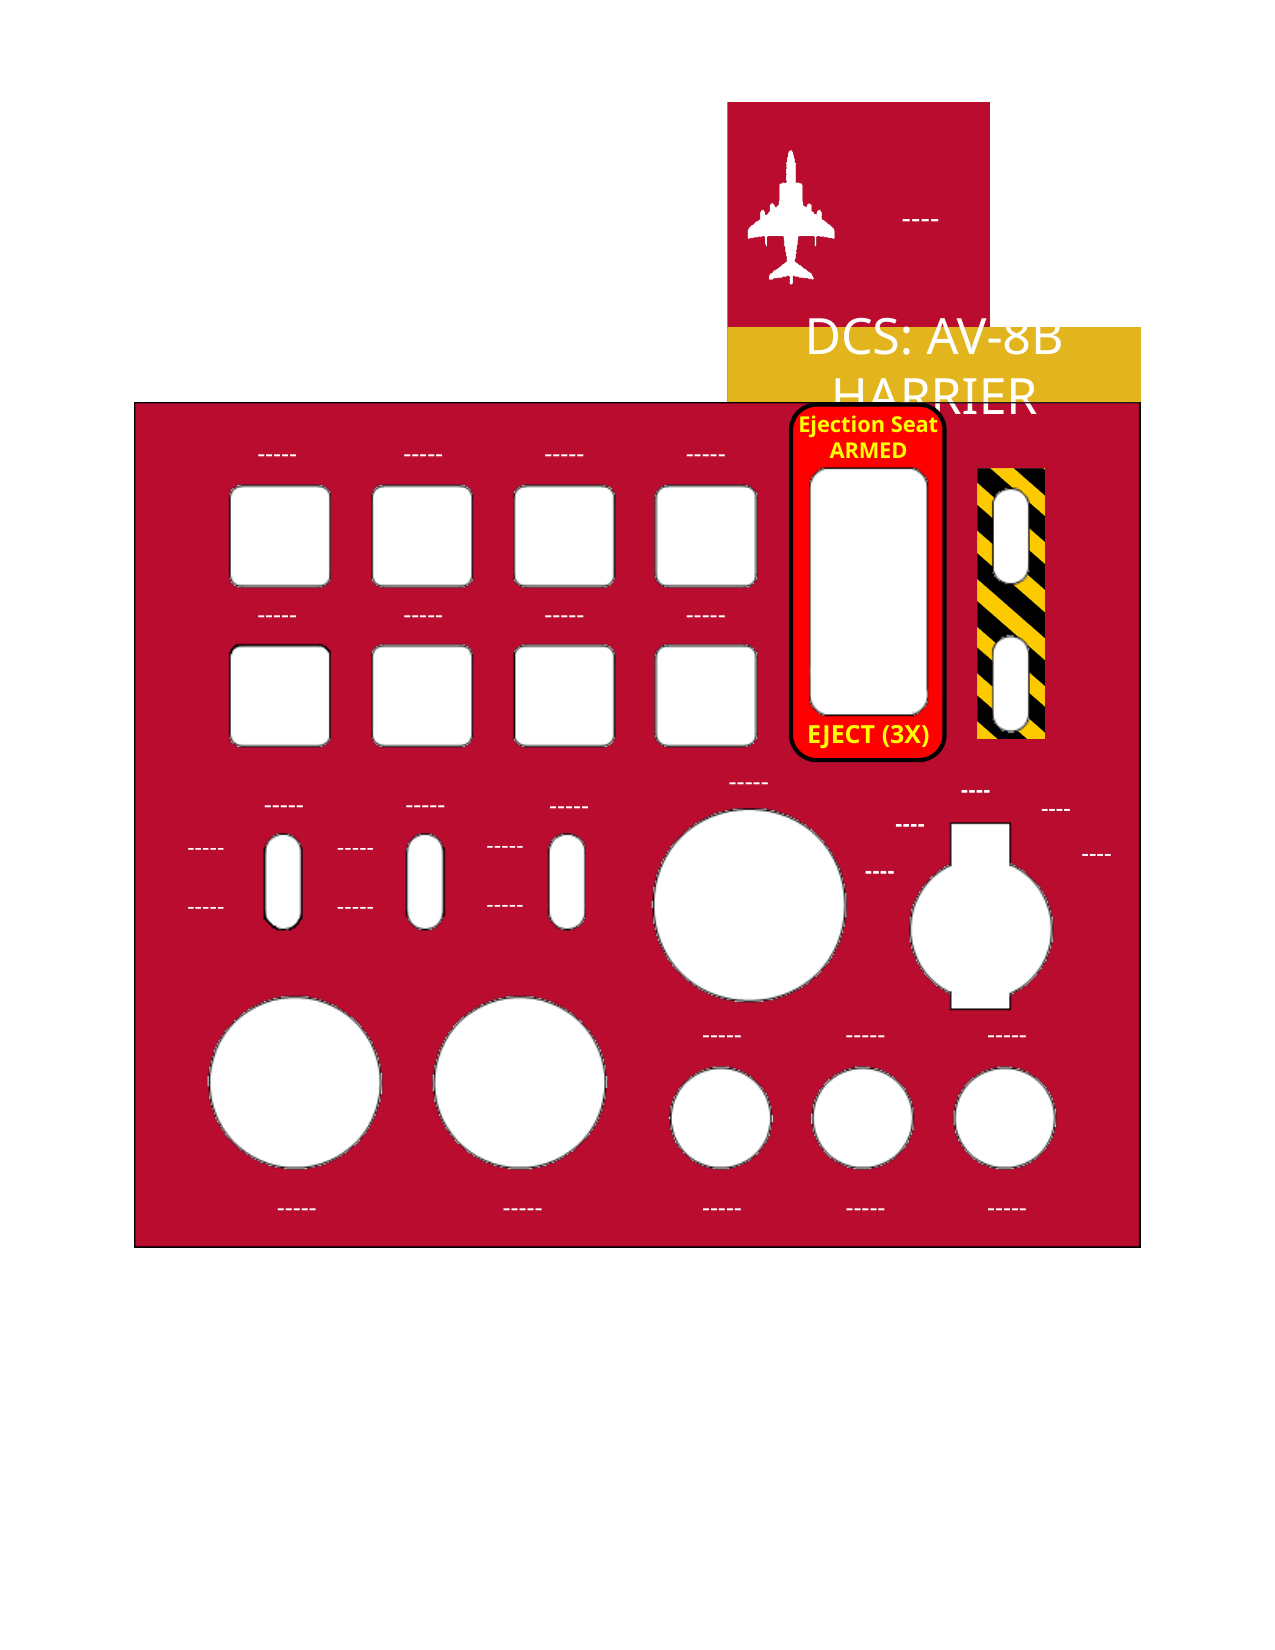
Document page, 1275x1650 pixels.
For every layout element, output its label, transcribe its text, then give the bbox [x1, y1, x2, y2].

picture [134, 402, 1146, 1248]
text_box DCS: AV-8B HARRIER [727, 327, 1141, 402]
picture [743, 142, 837, 294]
text_box [726, 101, 991, 401]
text_box ---- [852, 192, 989, 243]
